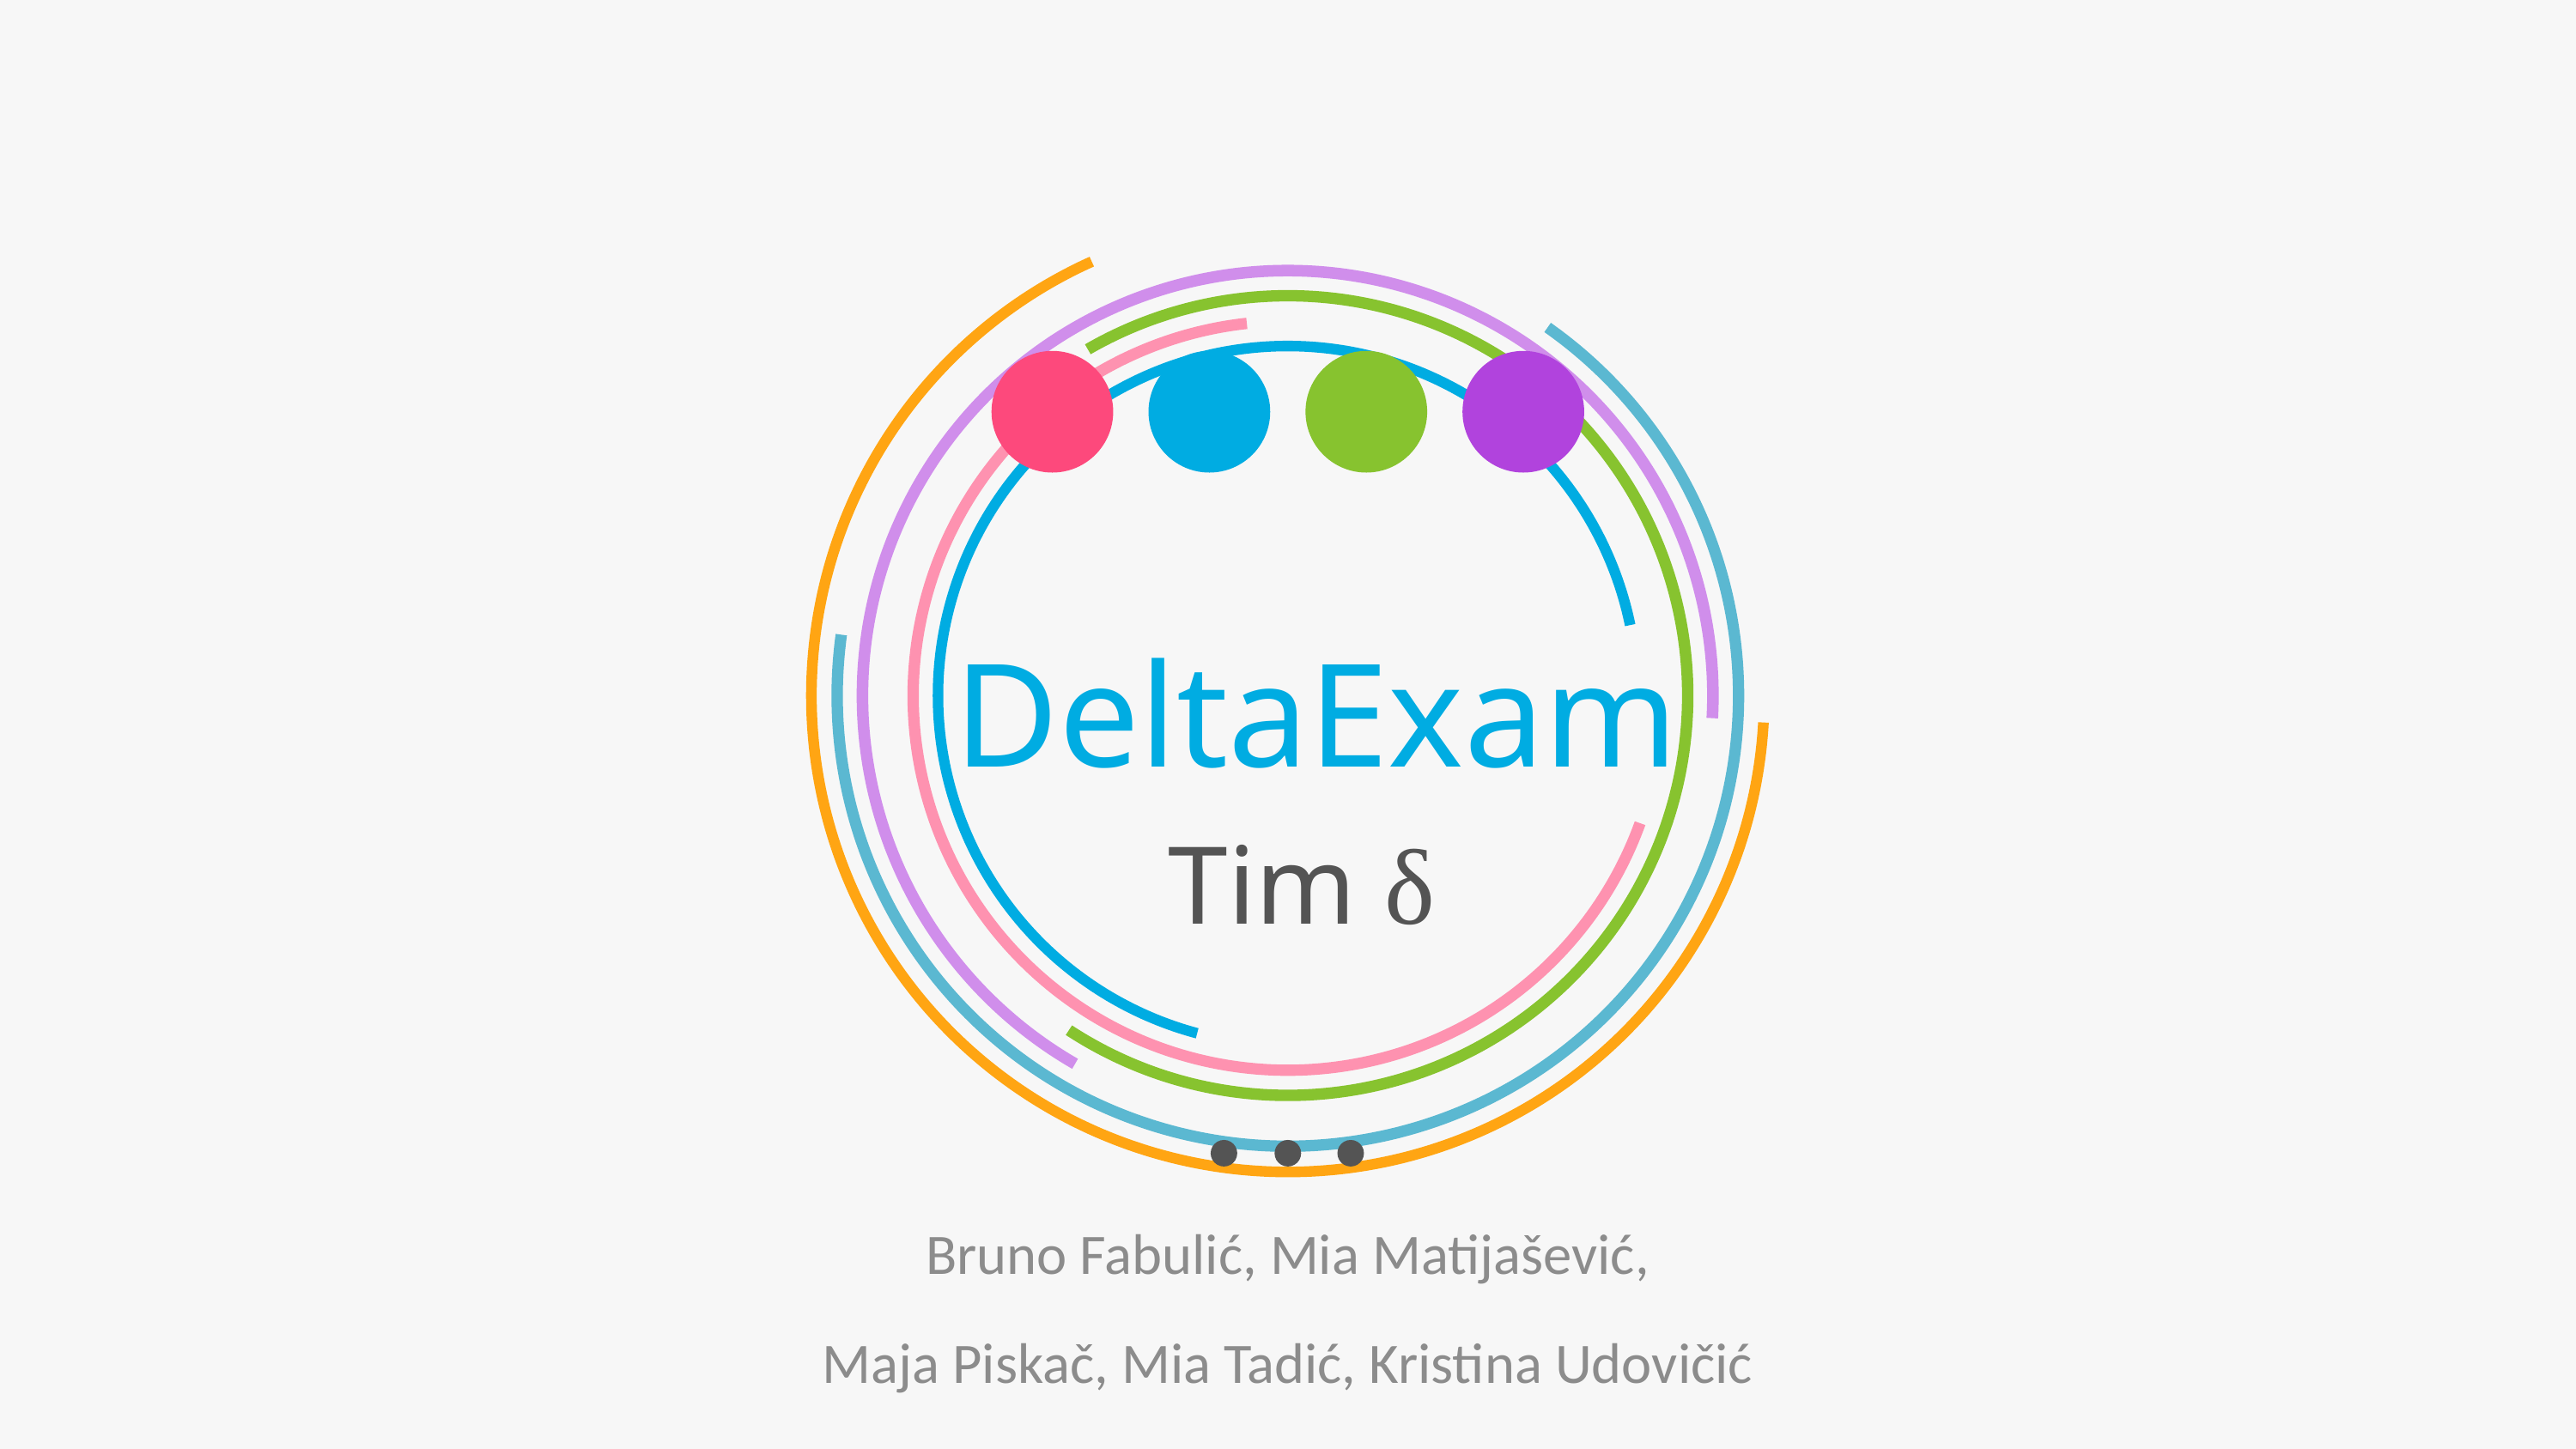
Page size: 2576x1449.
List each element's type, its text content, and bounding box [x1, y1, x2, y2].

title DeltaExam [250, 612, 2384, 822]
subtitle Bruno Fabulić, Mia Matijašević, Maja Piskač, Mia Tadić, Kristina Udovičić [192, 1200, 2384, 1414]
list Tim δ [192, 822, 2384, 957]
